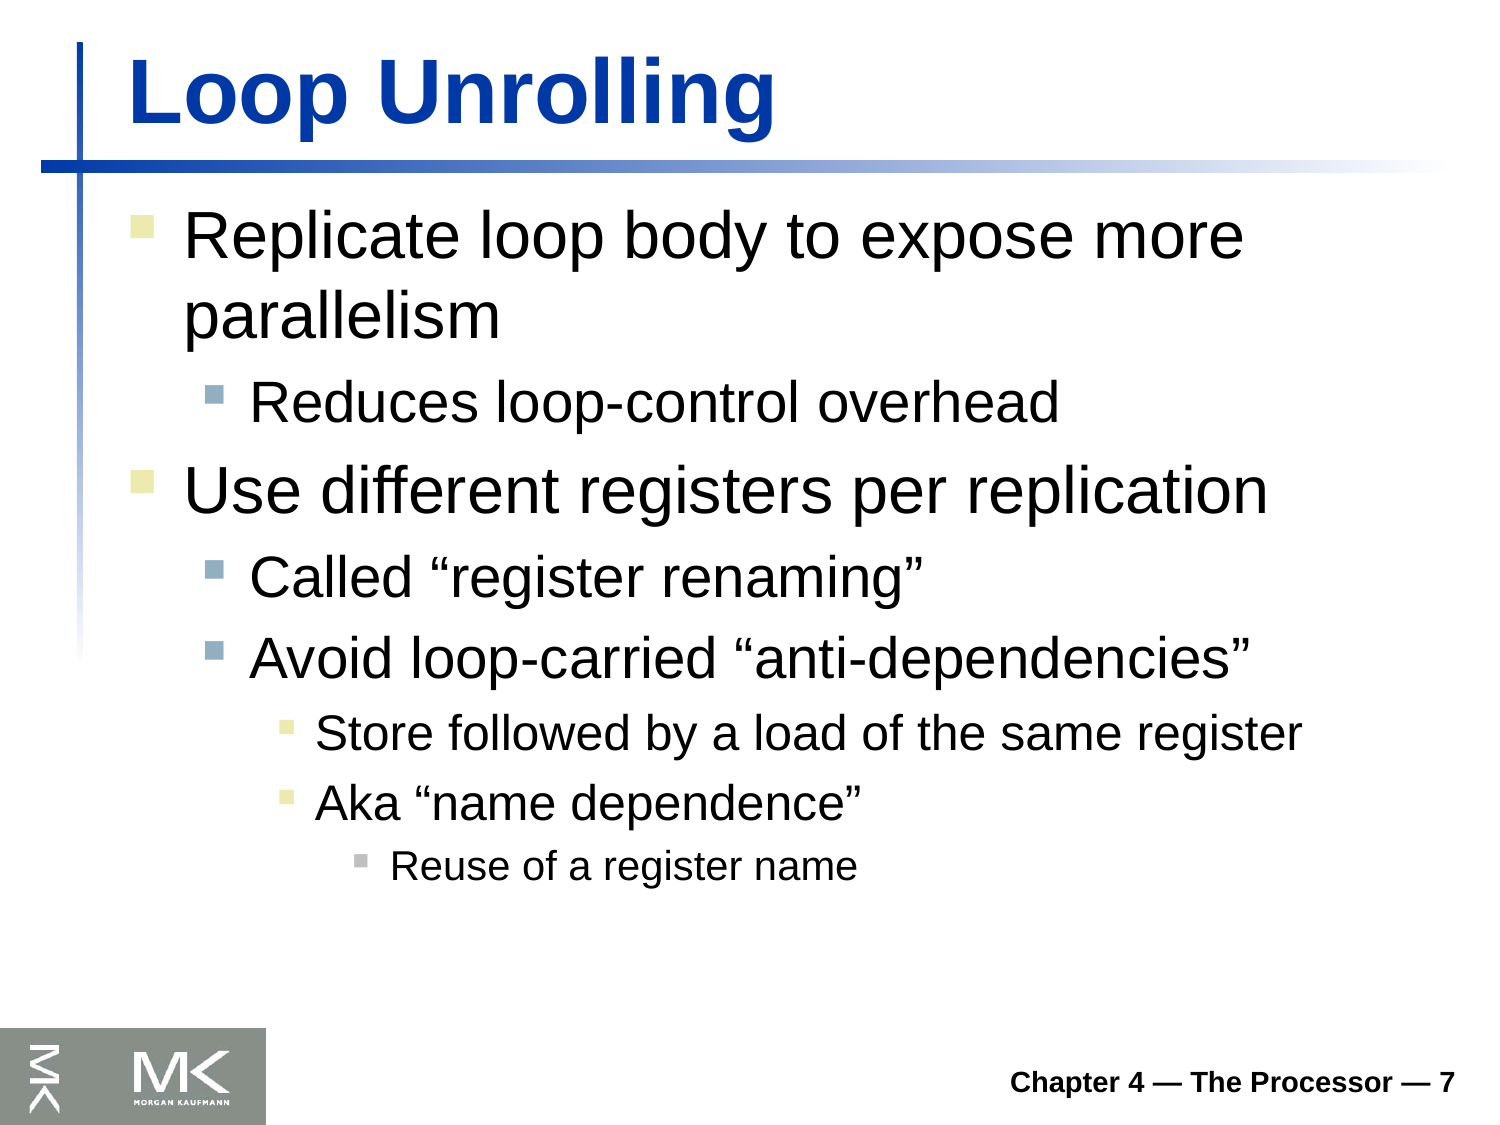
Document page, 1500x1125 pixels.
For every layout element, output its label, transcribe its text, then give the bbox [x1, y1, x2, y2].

list Replicate loop body to expose more parallelism Reduces loop-control overhead Use different registers per replication Called “register renaming” Avoid loop-carried “anti-dependencies” Store followed by a load of the same register Aka “name dependence” Reuse of a register name [112, 184, 1469, 1024]
title Loop Unrolling [112, 23, 1468, 149]
picture [0, 1028, 266, 1125]
footer Chapter 4 — The Processor — 7 [277, 1046, 1471, 1106]
